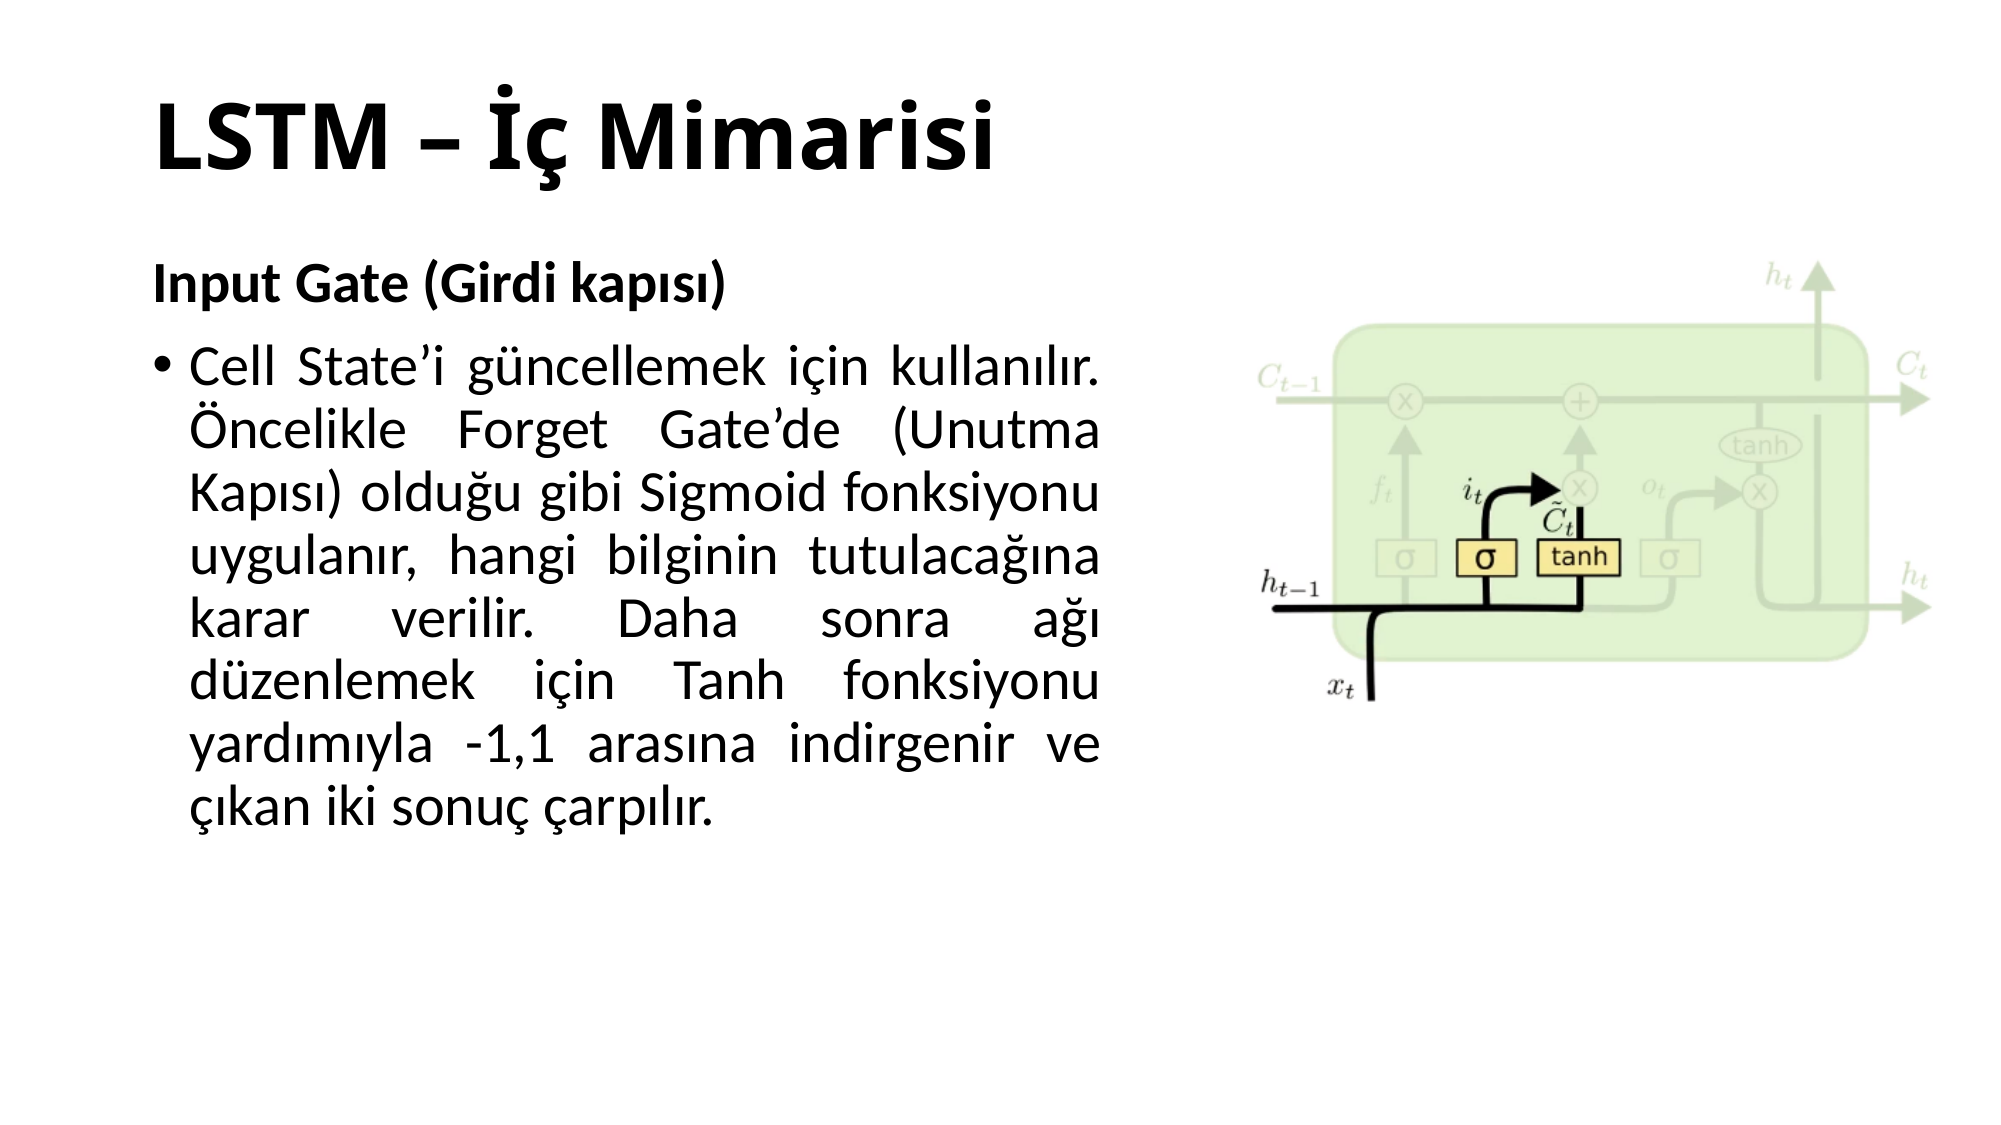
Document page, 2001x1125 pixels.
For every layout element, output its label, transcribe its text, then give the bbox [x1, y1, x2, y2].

picture [1234, 233, 1966, 723]
list Input Gate (Girdi kapısı) Cell State’i güncellemek için kullanılır. Öncelikle Forget Gate’de (Unutma Kapısı) olduğu gibi Sigmoid fonksiyonu uygulanır, hangi bilginin tutulacağına karar verilir. Daha sonra ağı düzenlemek için Tanh fonksiyonu yardımıyla -1,1 arasına indirgenir ve çıkan iki sonuç çarpılır. [137, 244, 1117, 1014]
title LSTM – İç Mimarisi [137, 59, 1863, 220]
